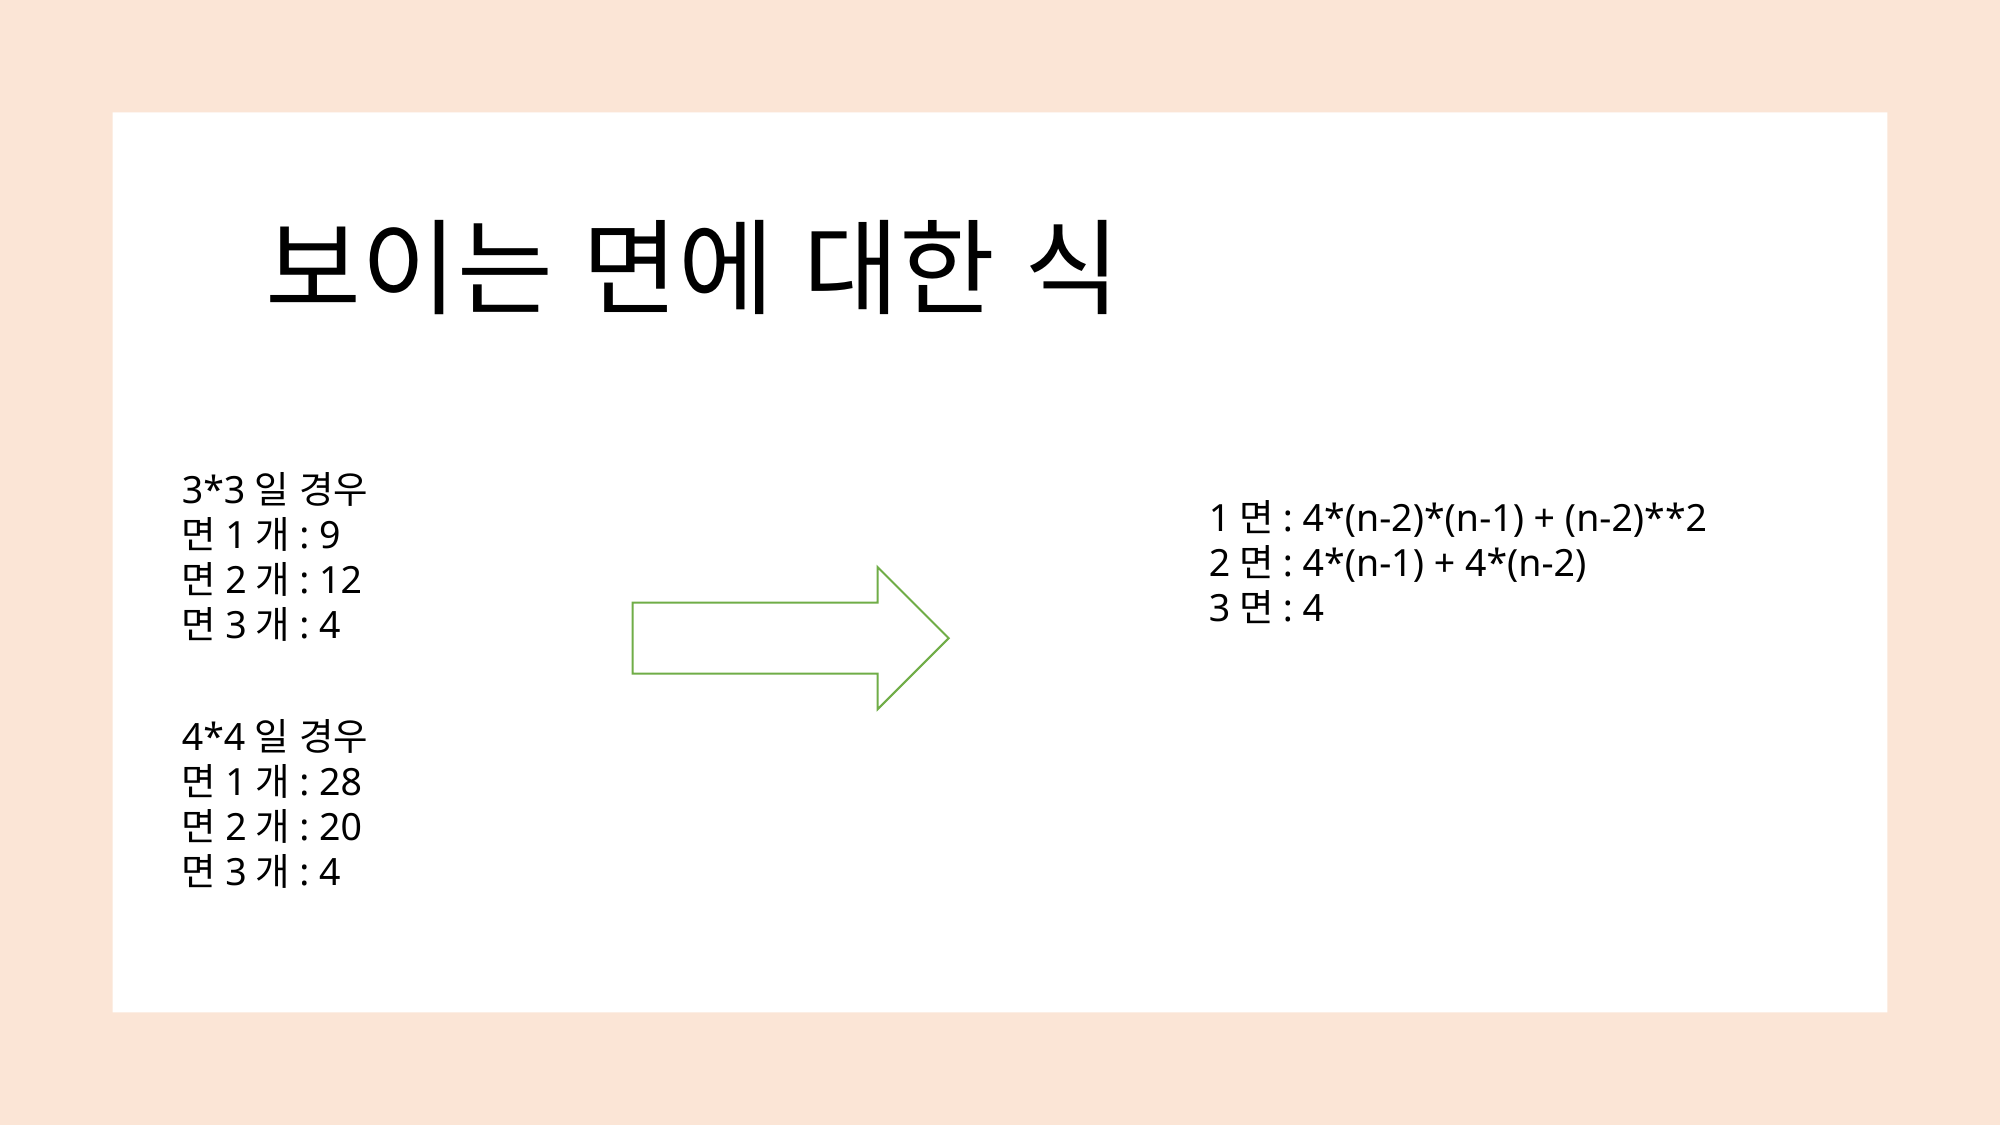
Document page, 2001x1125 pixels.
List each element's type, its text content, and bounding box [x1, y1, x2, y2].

text_box 보이는 면에 대한 식 [250, 194, 1614, 335]
text_box 4*4일 경우 면1개: 28 면2개: 20 면3개: 4 [167, 705, 791, 901]
text_box [0, 0, 2000, 1125]
text_box 1면: 4*(n-2)*(n-1) + (n-2)**2 2면: 4*(n-1) + 4*(n-2) 3면: 4 [1194, 486, 1747, 637]
text_box [631, 564, 951, 712]
text_box 3*3일 경우 면1개: 9 면2개: 12 면3개: 4 [167, 458, 791, 654]
text_box [111, 111, 1888, 1013]
